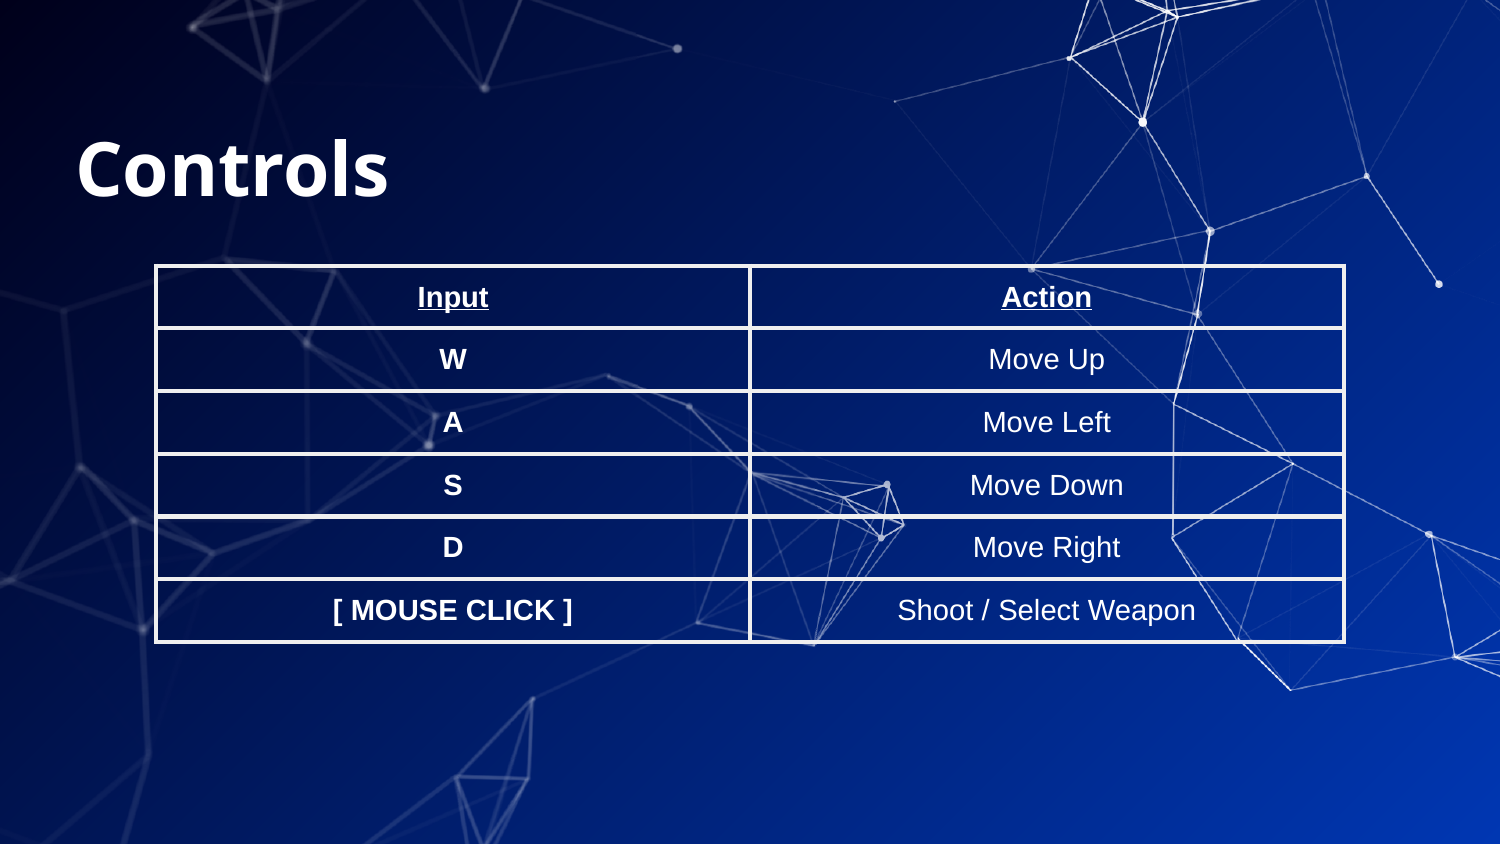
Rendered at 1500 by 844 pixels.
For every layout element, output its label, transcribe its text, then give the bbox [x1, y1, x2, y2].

table_cell A [158, 393, 748, 452]
title Controls [75, 71, 1064, 212]
table_header Input [158, 268, 748, 326]
table_cell D [158, 519, 748, 577]
picture [0, 0, 1500, 844]
table_cell W [158, 330, 748, 389]
table_cell [ MOUSE CLICK ] [158, 581, 748, 640]
table_cell Move Down [752, 456, 1342, 514]
table_cell Move Up [752, 330, 1342, 389]
table_header Action [752, 268, 1342, 326]
table_cell Move Left [752, 393, 1342, 452]
table_cell Shoot / Select Weapon [752, 581, 1342, 640]
table_cell S [158, 456, 748, 514]
table_cell Move Right [752, 519, 1342, 577]
